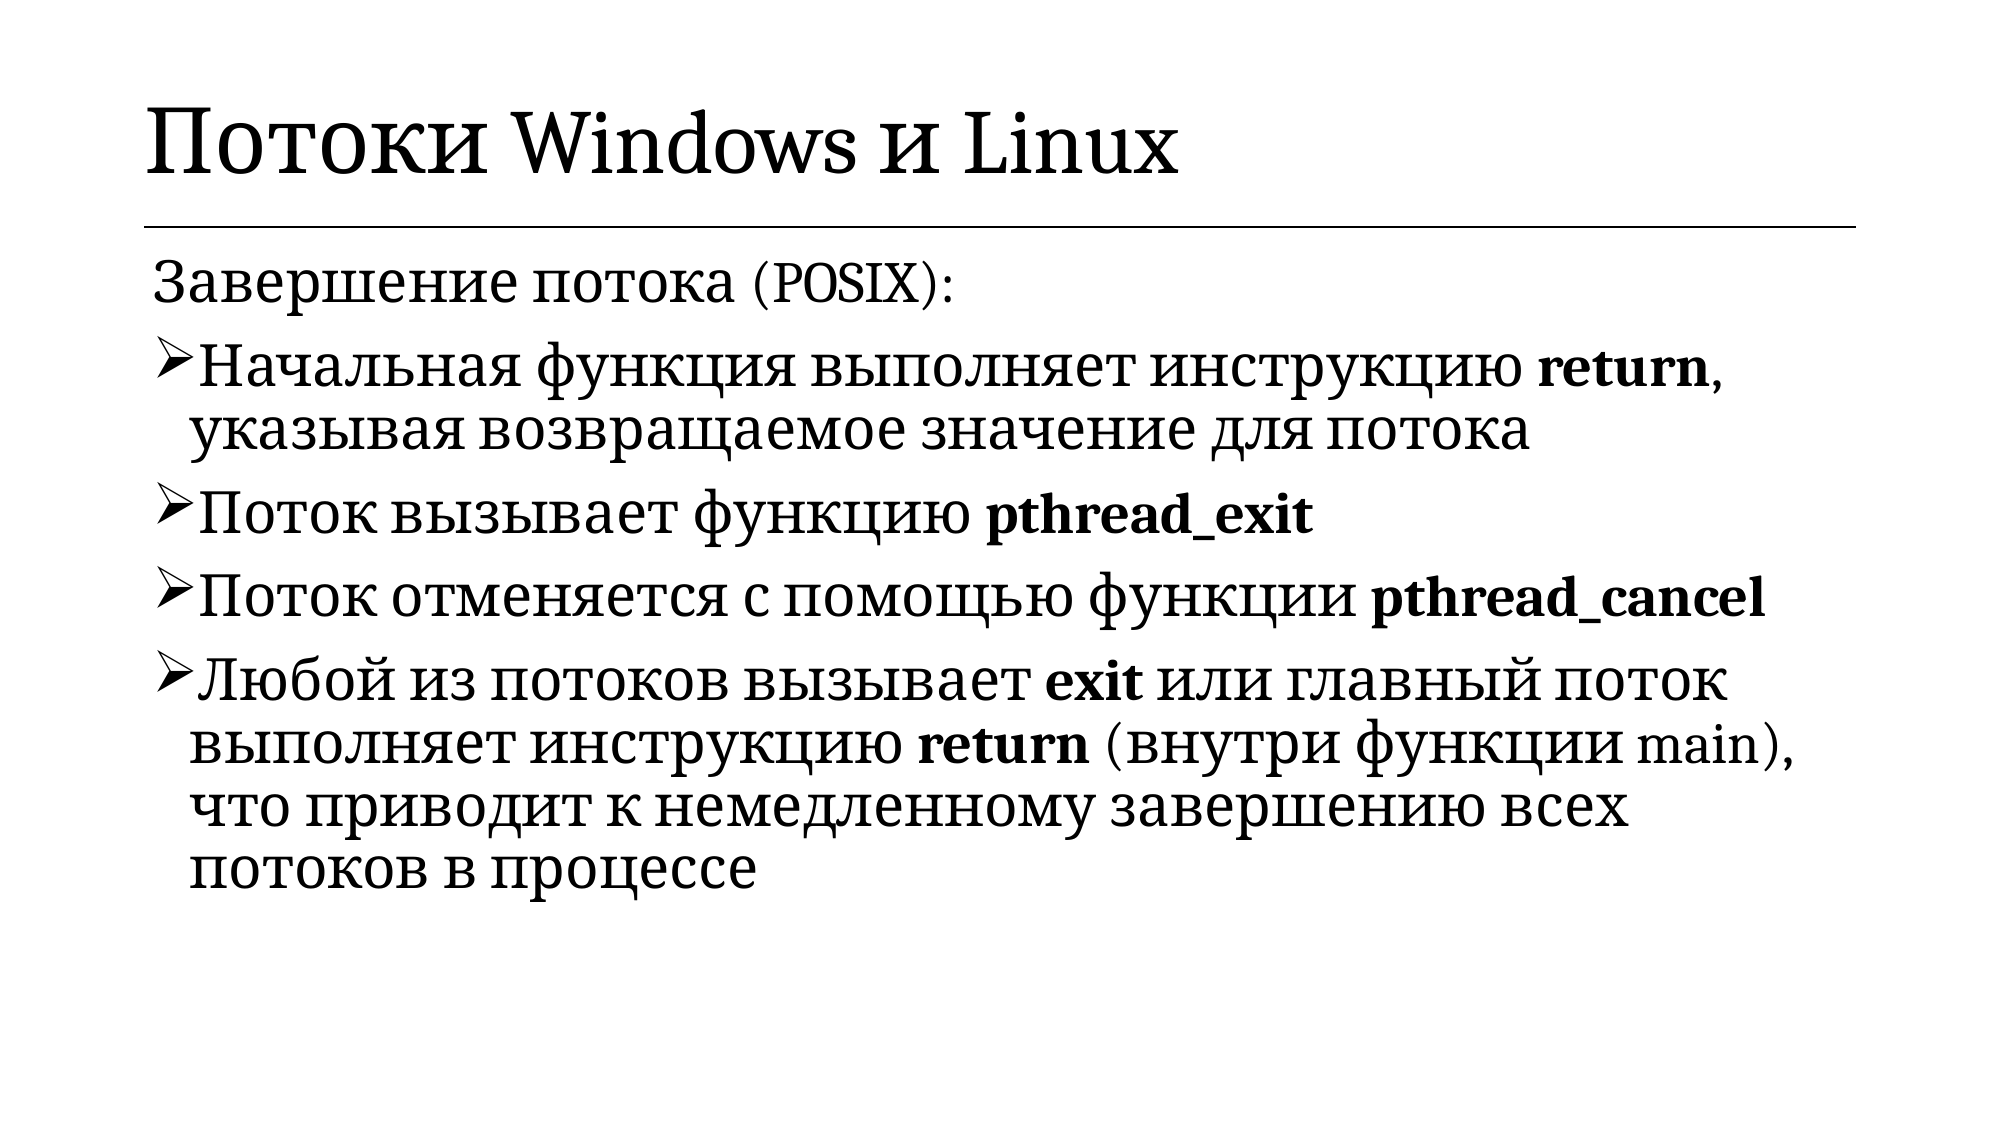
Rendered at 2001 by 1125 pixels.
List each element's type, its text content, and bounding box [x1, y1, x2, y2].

list Завершение потока (POSIX): Начальная функция выполняет инструкцию return, указывая возвращаемое значение для потока Поток вызывает функцию pthread_exit Поток отменяется с помощью функции pthread_cancel Любой из потоков вызывает exit или главный поток выполняет инструкцию return (внутри функции main), что приводит к немедленному завершению всех потоков в процессе [137, 245, 1856, 1066]
table_header Потоки Windows и Linux [144, 60, 1856, 226]
